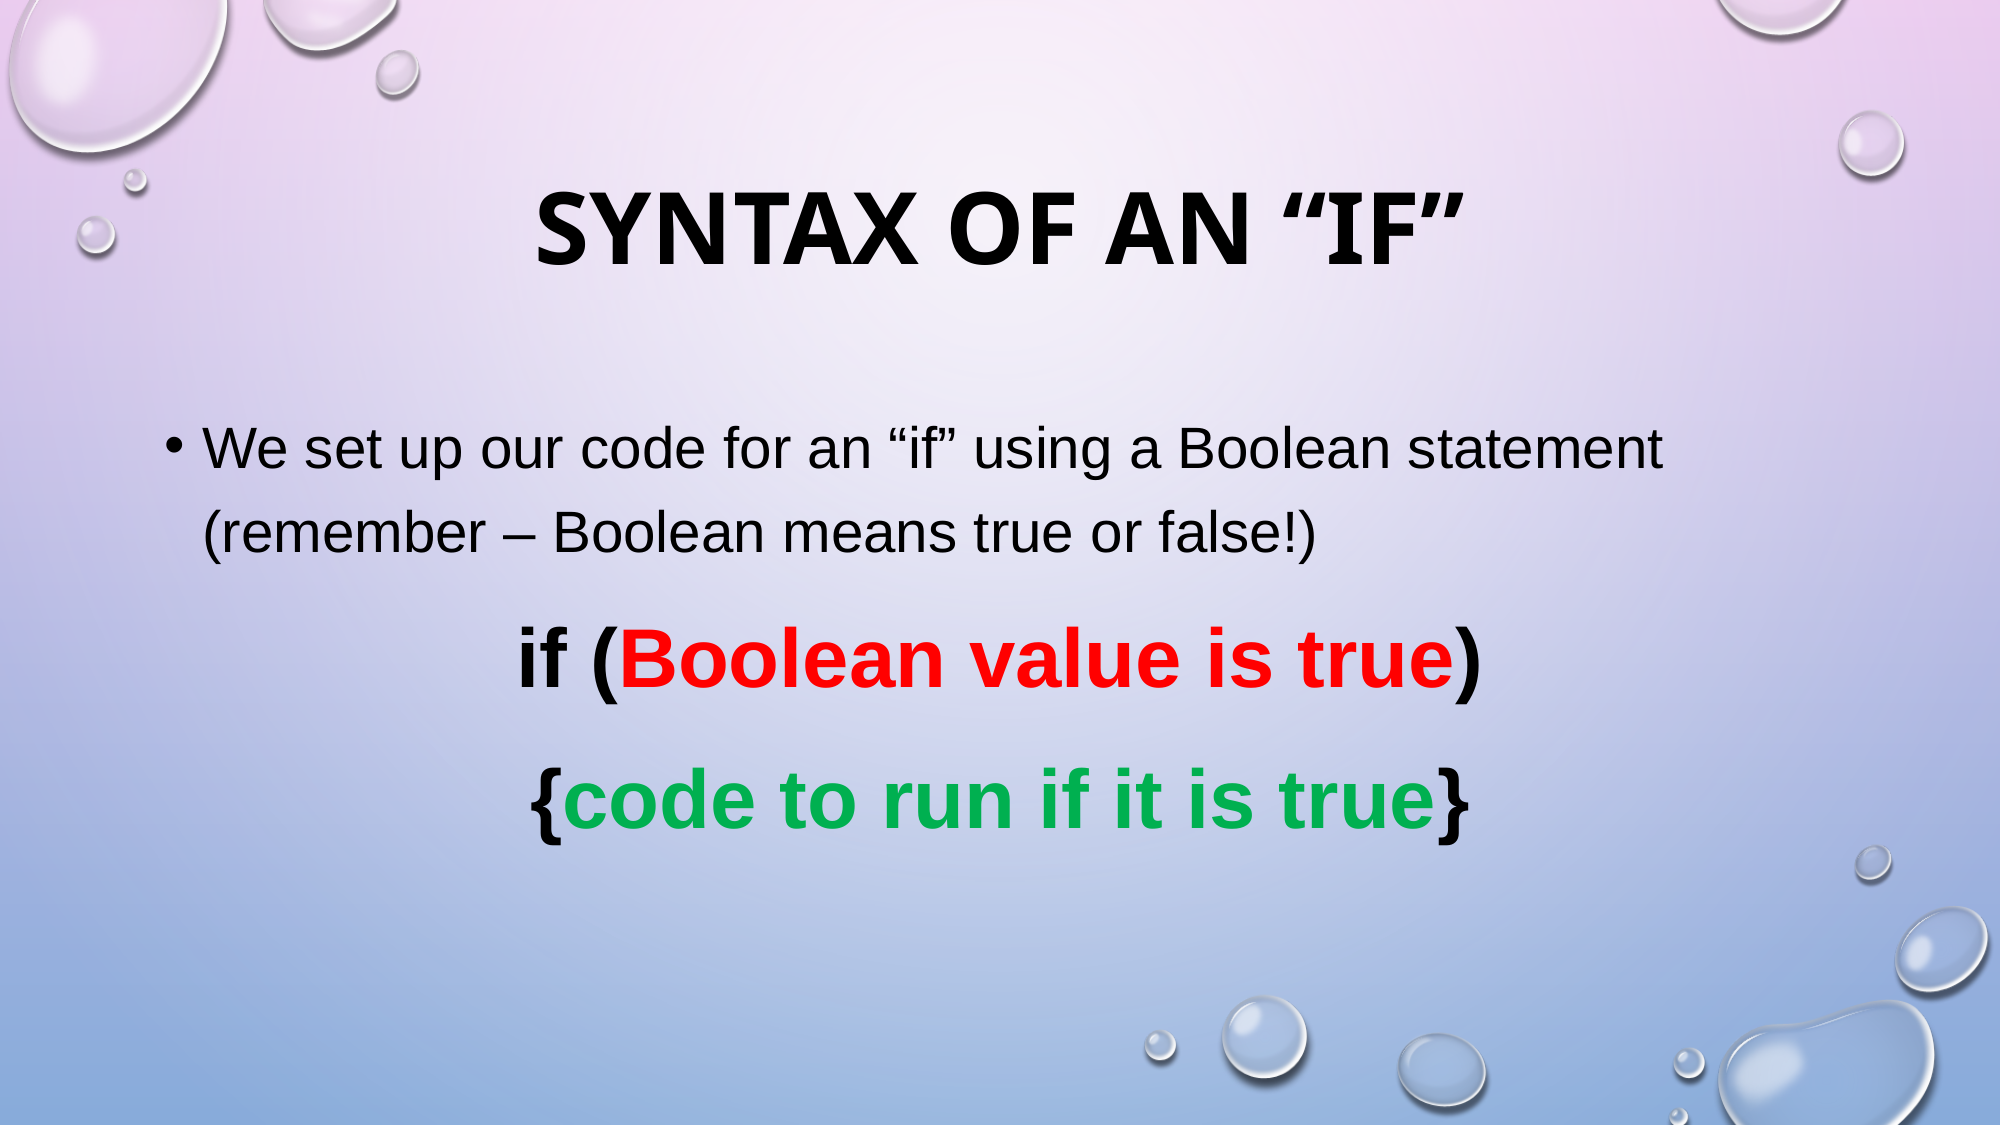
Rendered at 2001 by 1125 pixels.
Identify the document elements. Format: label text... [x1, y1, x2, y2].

picture [0, 0, 2000, 1125]
list We set up our code for an “if” using a Boolean statement (remember – Boolean means true or false!) if (Boolean value is true) {code to run if it is true} [149, 388, 1850, 950]
title SYNTAX OF AN “IF” [149, 101, 1851, 364]
